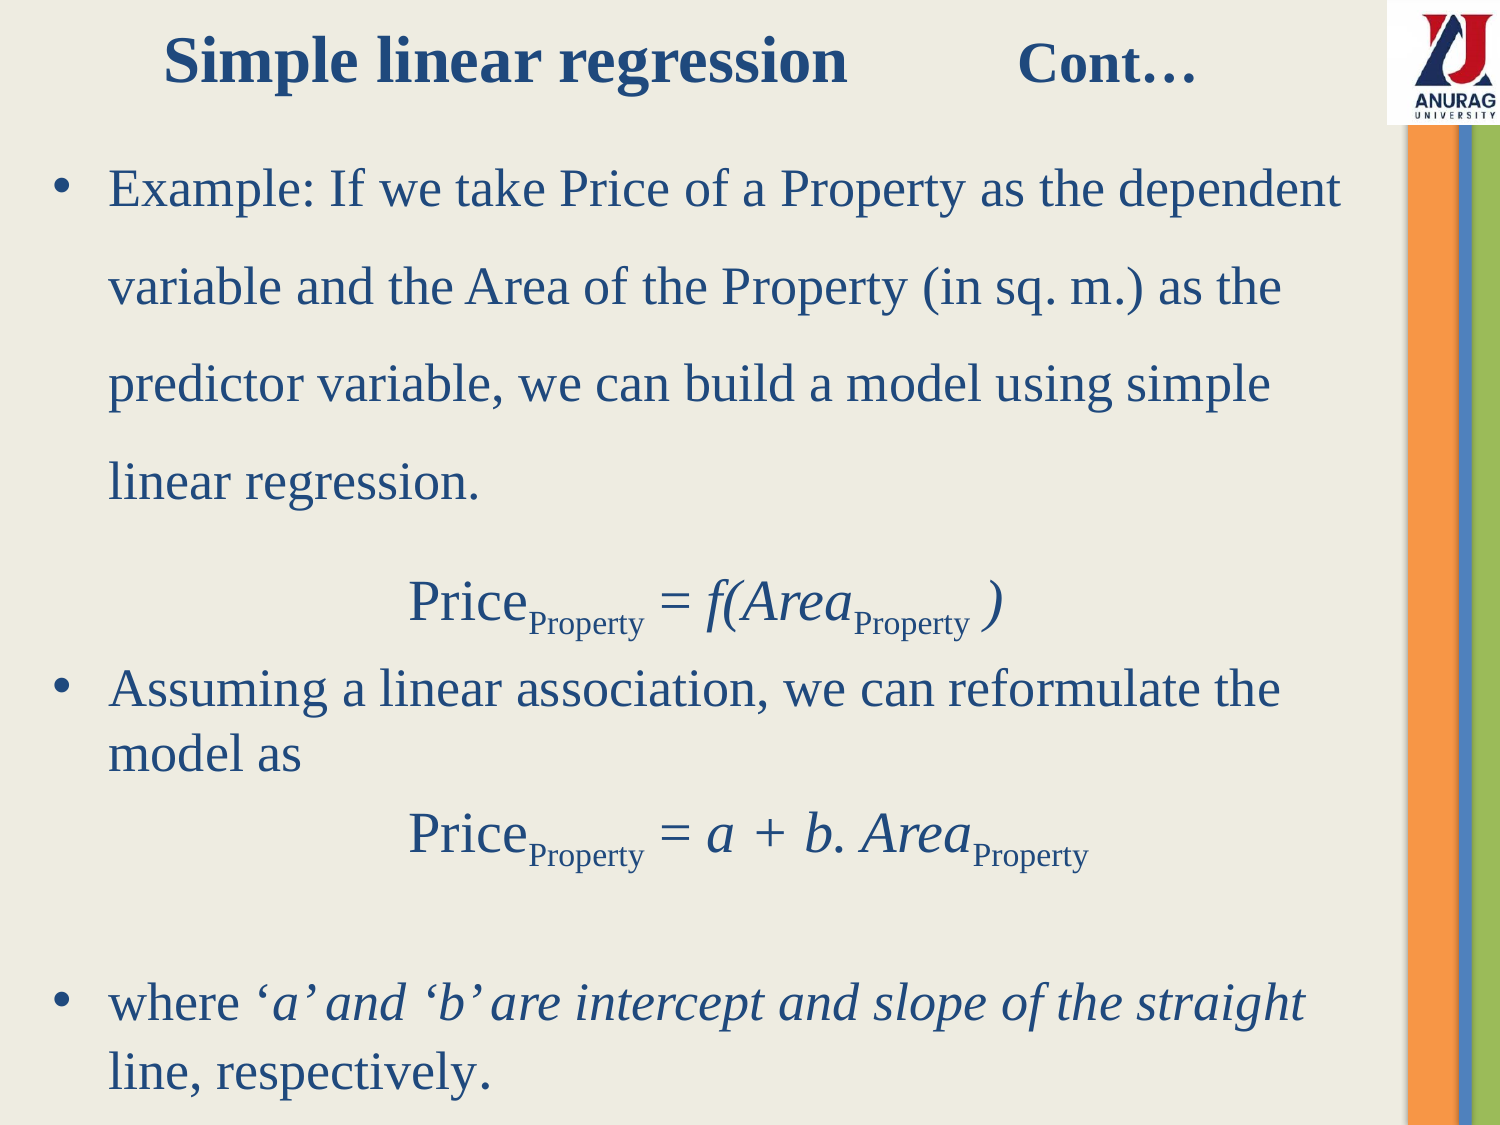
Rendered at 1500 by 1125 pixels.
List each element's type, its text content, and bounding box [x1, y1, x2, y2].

picture [1387, 0, 1500, 126]
title Simple linear regression Cont… [12, 12, 1350, 100]
list Example: If we take Price of a Property as the dependent variable and the Area of the Property (in sq. m.) as the predictor variable, we can build a model using simple linear regression. PriceProperty = f(AreaProperty ) Assuming a linear association, we can reformulate the model as PriceProperty = a + b. AreaProperty where ‘a’ and ‘b’ are intercept and slope of the straight line, respectively. [37, 112, 1388, 1113]
